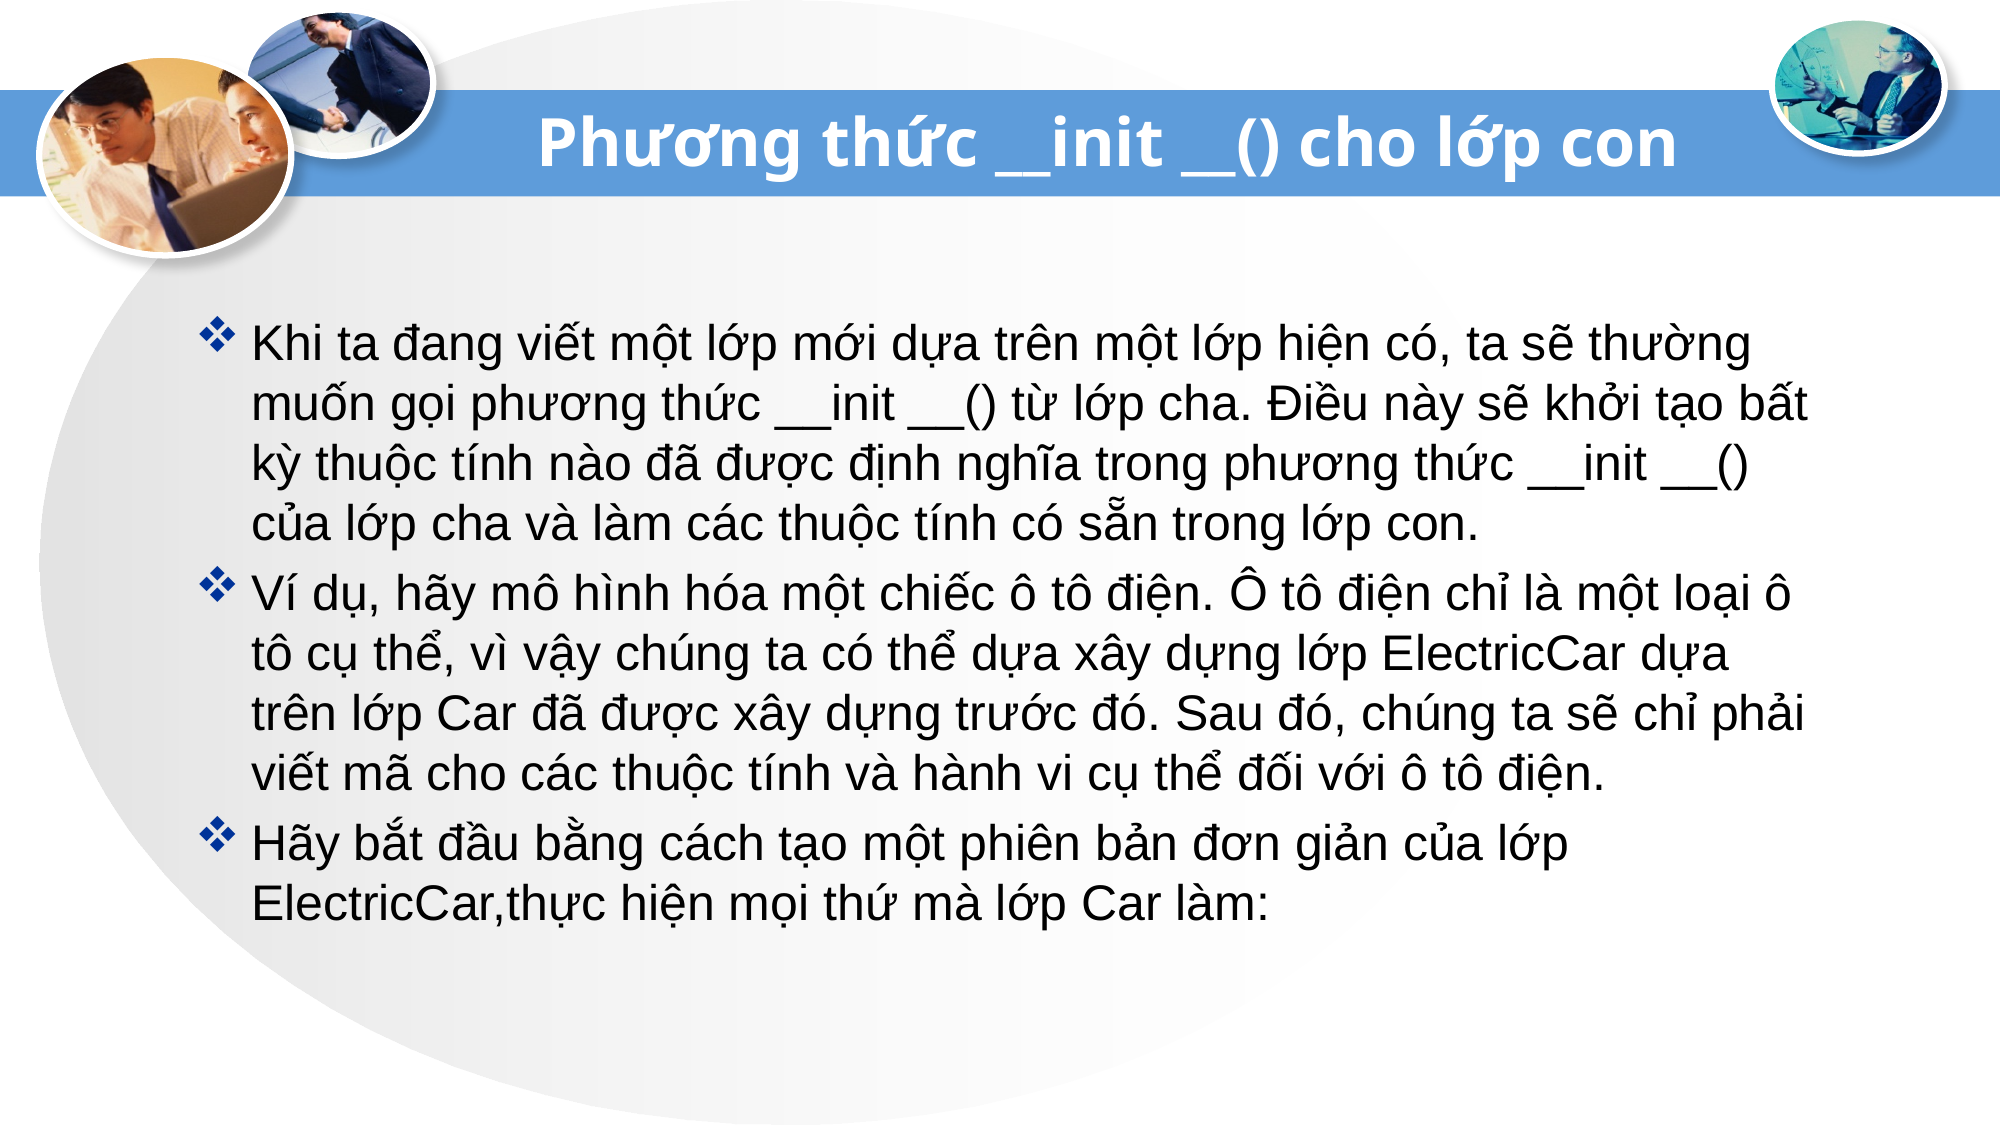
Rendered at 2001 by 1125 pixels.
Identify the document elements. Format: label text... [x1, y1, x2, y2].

picture [1775, 21, 1941, 150]
title Phương thức __init __() cho lớp con [450, 99, 1767, 180]
picture [248, 13, 430, 152]
list Khi ta đang viết một lớp mới dựa trên một lớp hiện có, ta sẽ thường muốn gọi phương thức __init __() từ lớp cha. Điều này sẽ khởi tạo bất kỳ thuộc tính nào đã được định nghĩa trong phương thức __init __() của lớp cha và làm các thuộc tính có sẵn trong lớp con. Ví dụ, hãy mô hình hóa một chiếc ô tô điện. Ô tô điện chỉ là một loại ô tô cụ thể, vì vậy chúng ta có thể dựa xây dựng lớp ElectricCar dựa trên lớp Car đã được xây dựng trước đó. Sau đó, chúng ta sẽ chỉ phải viết mã cho các thuộc tính và hành vi cụ thể đối với ô tô điện. Hãy bắt đầu bằng cách tạo một phiên bản đơn giản của lớp ElectricCar,thực hiện mọi thứ mà lớp Car làm: [180, 302, 1830, 852]
picture [43, 58, 288, 252]
